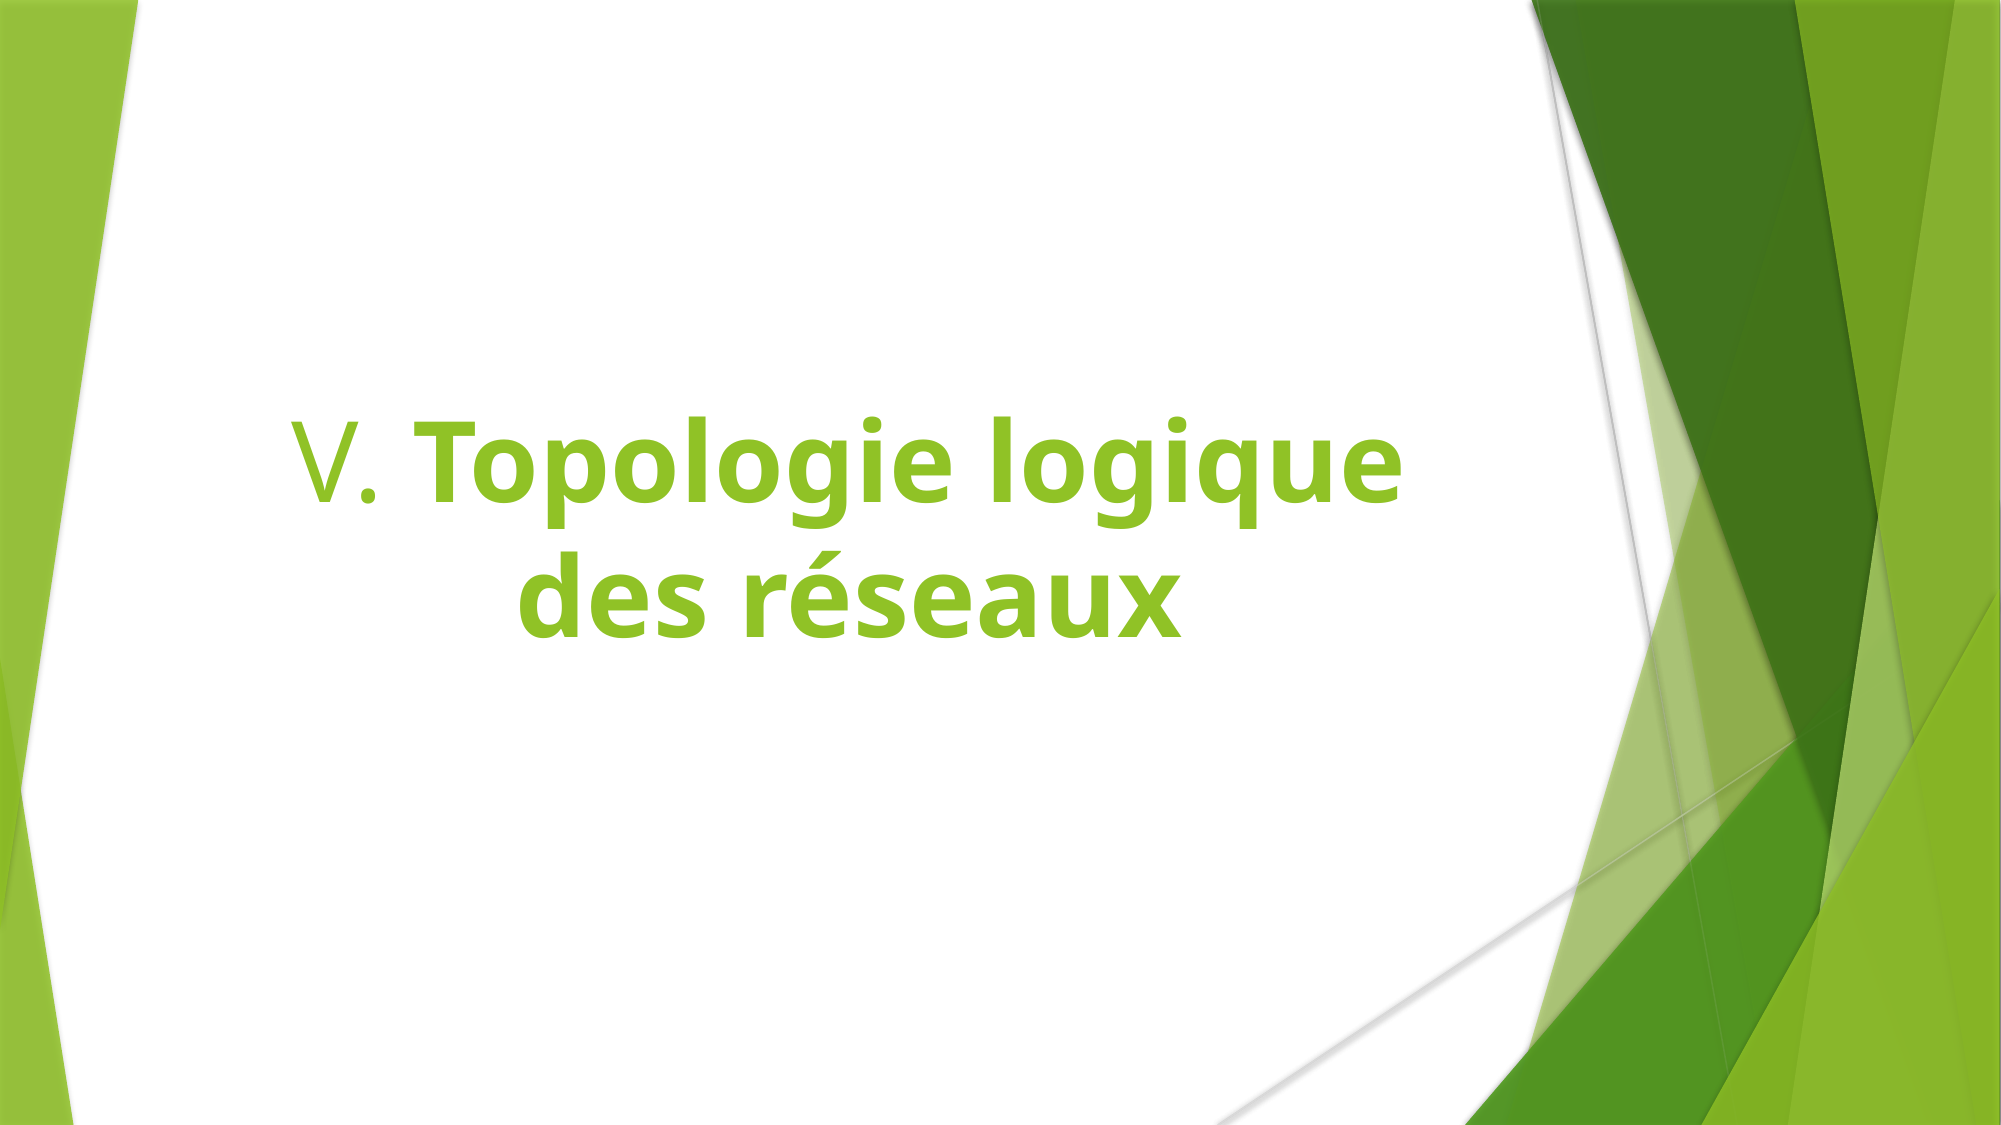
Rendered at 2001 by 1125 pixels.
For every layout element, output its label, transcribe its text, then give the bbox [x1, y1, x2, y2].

text_box V. Topologie logique des réseaux [212, 397, 1487, 668]
